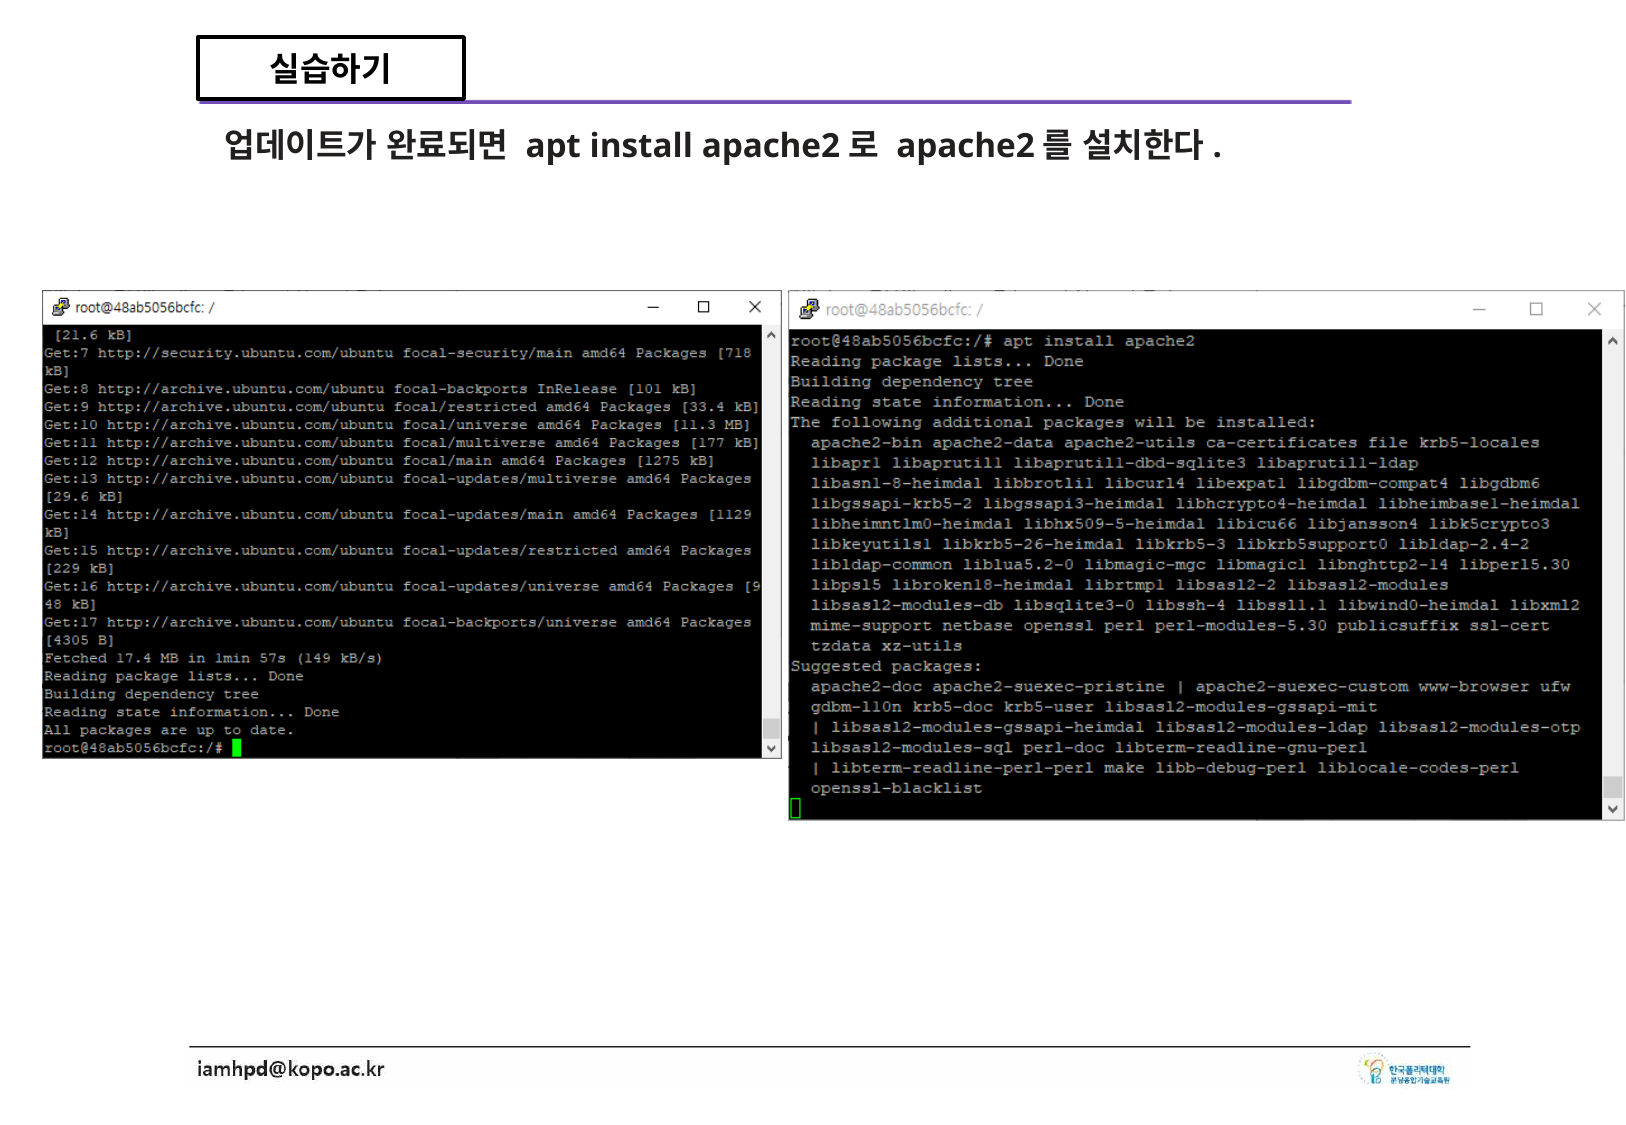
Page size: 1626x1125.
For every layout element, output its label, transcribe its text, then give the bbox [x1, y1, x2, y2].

picture [788, 290, 1625, 821]
picture [189, 1042, 1471, 1089]
picture [42, 290, 782, 759]
picture [195, 53, 1352, 104]
text_box 업데이트가 완료되면 apt install apache2로 apache2를 설치한다. [210, 117, 1490, 172]
text_box 실습하기 [196, 35, 466, 101]
